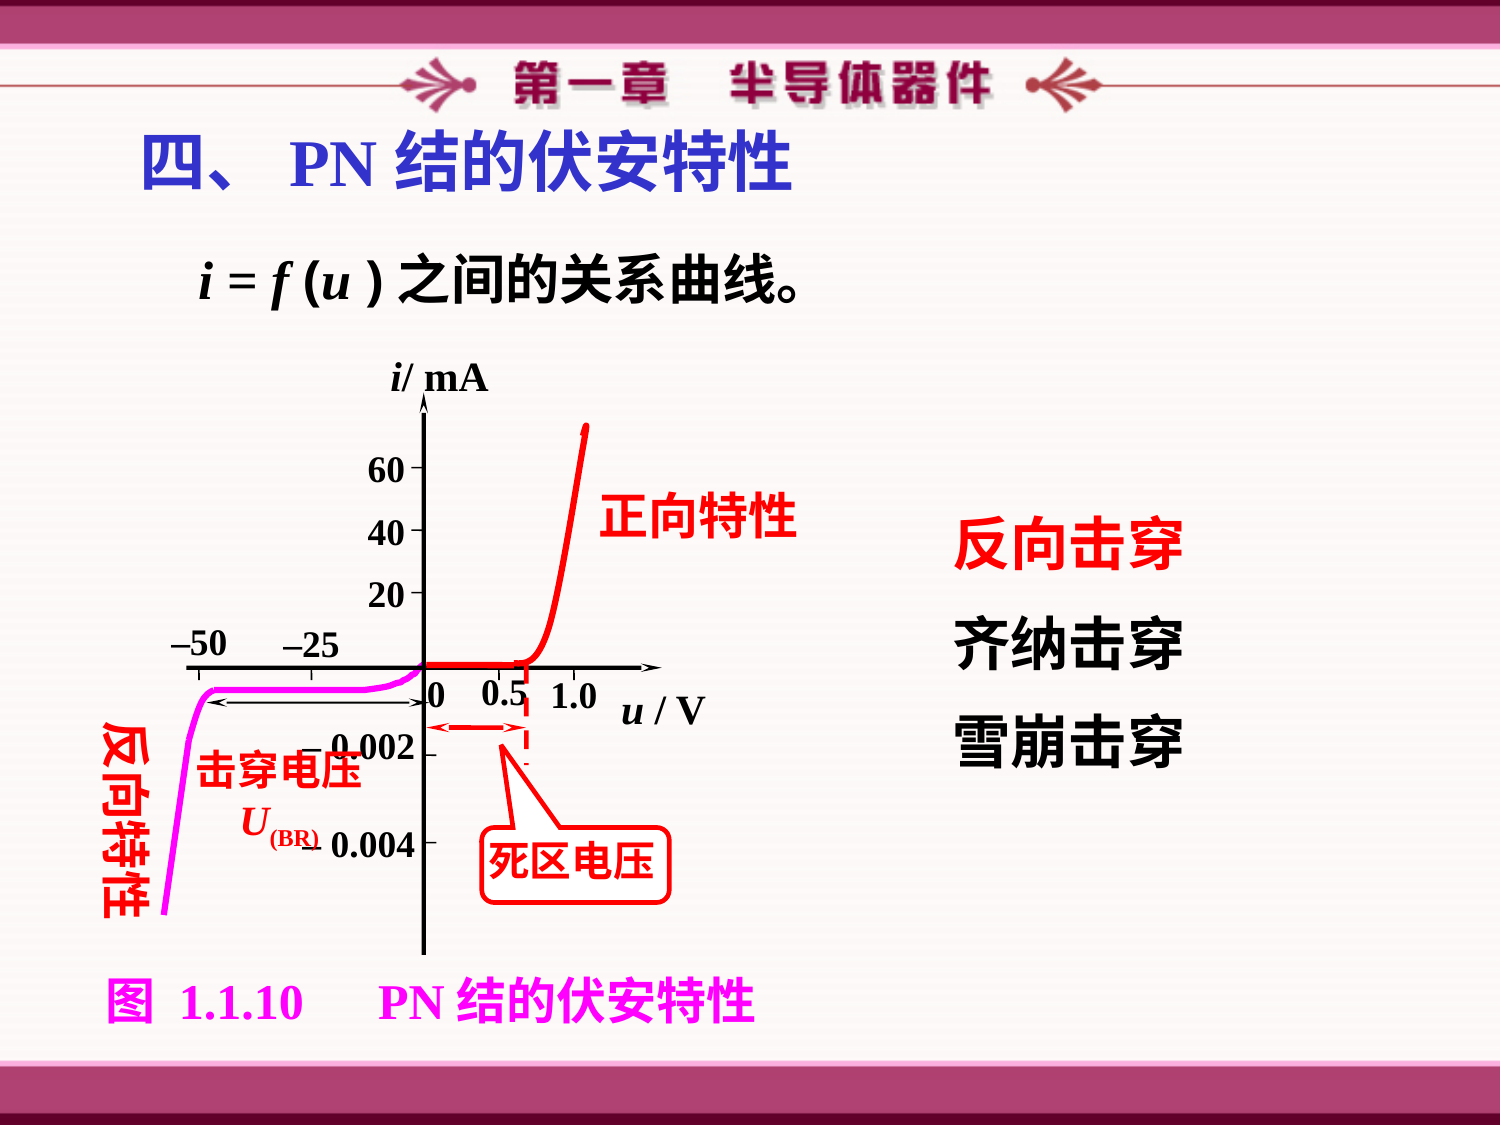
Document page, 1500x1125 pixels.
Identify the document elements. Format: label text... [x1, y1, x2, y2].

text_box 图 1.1.10 PN结的伏安特性 [62, 962, 800, 1038]
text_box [155, 342, 722, 956]
text_box 正向特性 [726, 477, 835, 553]
text_box 反向击穿 齐纳击穿 雪崩击穿 [937, 500, 1313, 784]
picture [0, 0, 1500, 1125]
text_box 四、PN结的伏安特性 [125, 112, 825, 208]
text_box 反向特性 [74, 705, 150, 922]
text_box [463, 827, 680, 903]
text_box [163, 702, 430, 856]
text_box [425, 414, 589, 666]
text_box i = f (u )之间的关系曲线。 [62, 224, 988, 318]
